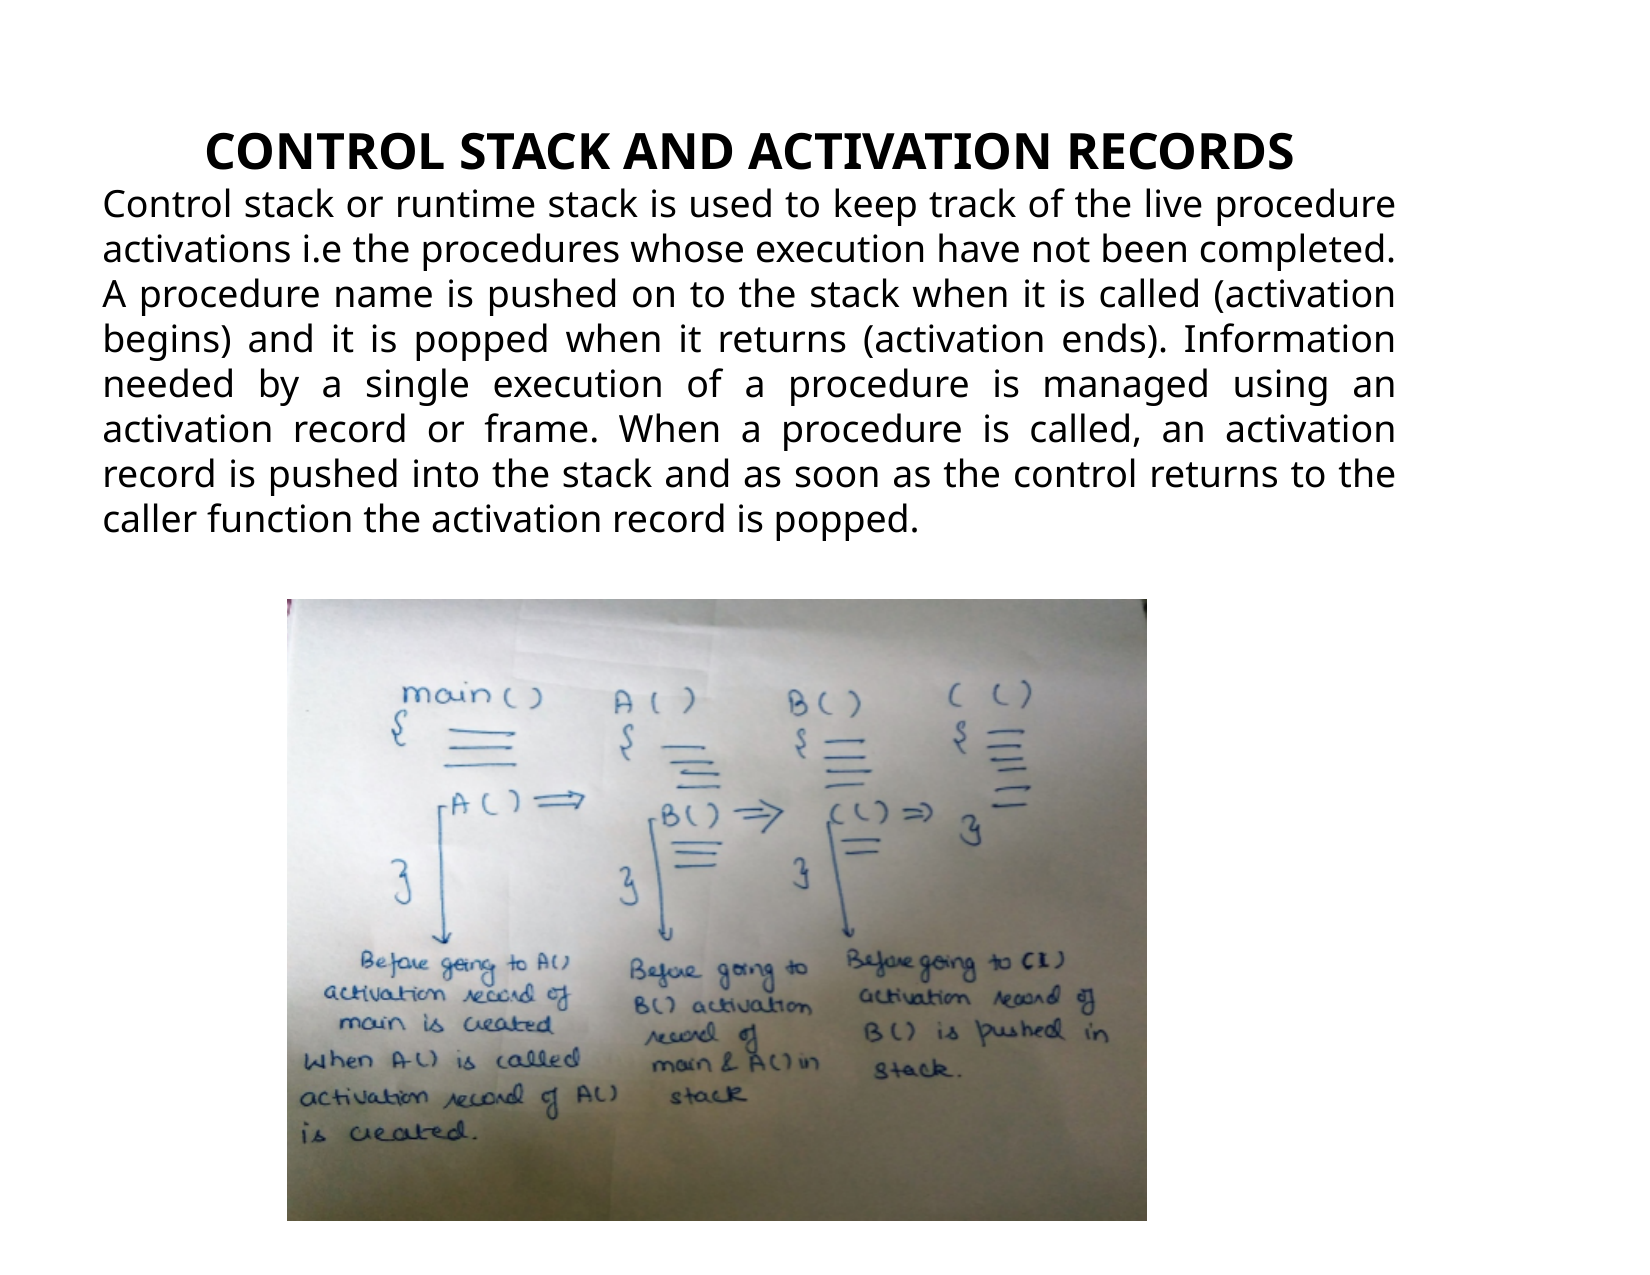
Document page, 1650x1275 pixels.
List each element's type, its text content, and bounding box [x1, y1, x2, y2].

text_box CONTROL STACK AND ACTIVATION RECORDS Control stack or runtime stack is used to keep track of the live procedure activations i.e the procedures whose execution have not been completed. A procedure name is pushed on to the stack when it is called (activation begins) and it is popped when it returns (activation ends). Information needed by a single execution of a procedure is managed using an activation record or frame. When a procedure is called, an activation record is pushed into the stack and as soon as the control returns to the caller function the activation record is popped. [87, 112, 1413, 548]
picture [287, 599, 1147, 1221]
